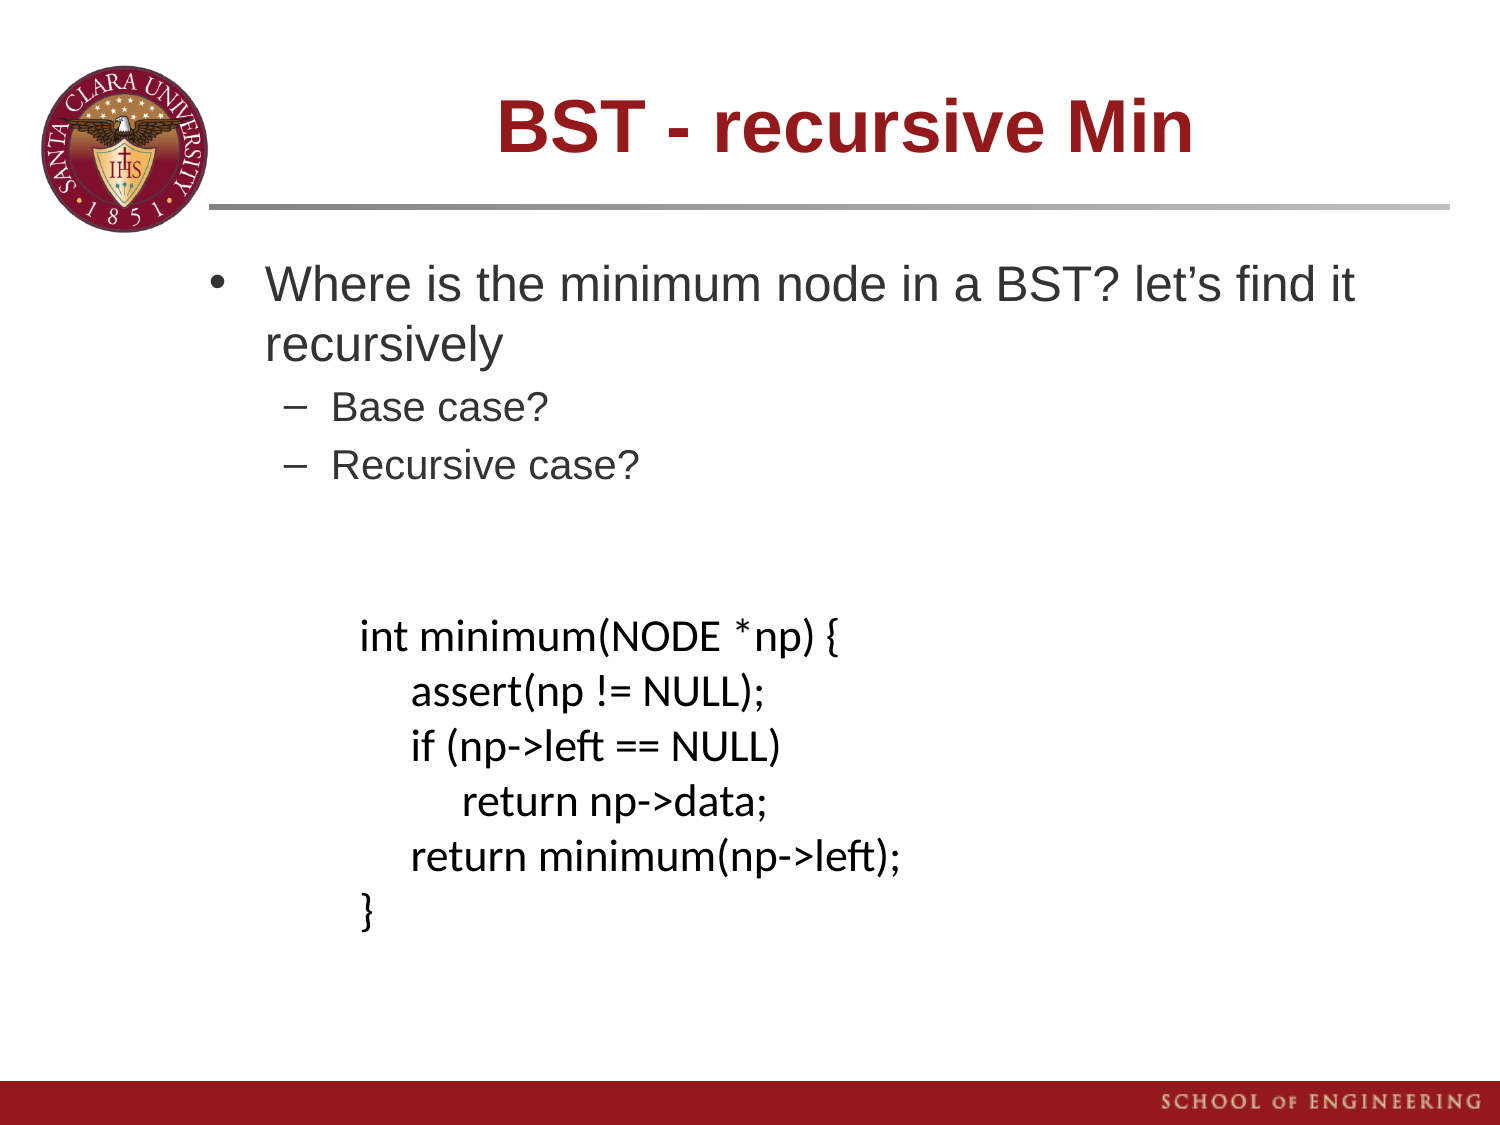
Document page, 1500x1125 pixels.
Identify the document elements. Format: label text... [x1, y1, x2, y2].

text_box int minimum(NODE *np) { assert(np != NULL); if (np->left == NULL) return np->data; return minimum(np->left); } [242, 597, 1081, 988]
title BST - recursive Min [171, 42, 1500, 203]
list Where is the minimum node in a BST? let’s find it recursively Base case? Recursive case? [147, 243, 1412, 563]
picture [37, 63, 209, 235]
picture [1149, 1091, 1489, 1115]
